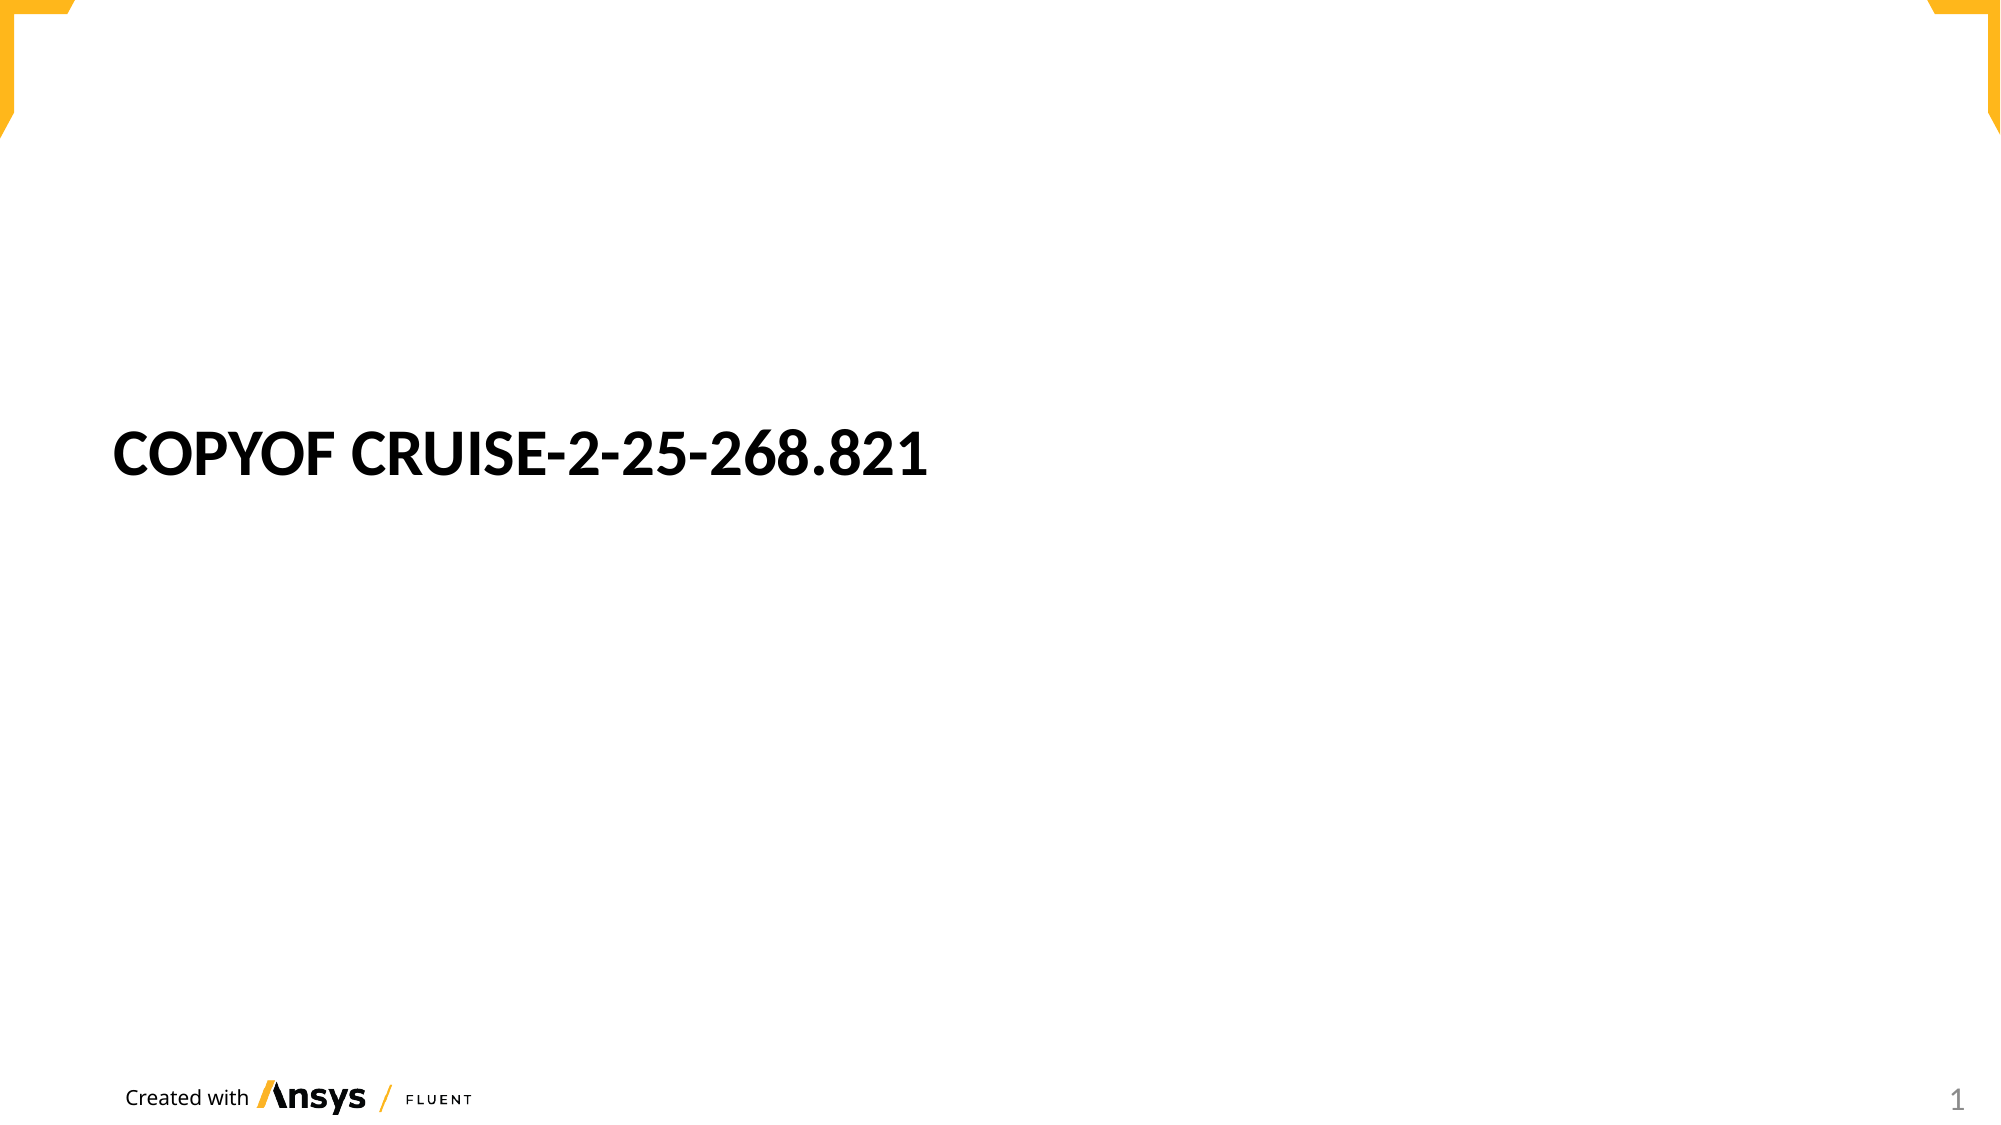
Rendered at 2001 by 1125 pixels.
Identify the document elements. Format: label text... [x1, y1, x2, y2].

slide_number 1 [1887, 1077, 1981, 1118]
picture [256, 1080, 474, 1115]
list COPYOF CRUISE-2-25-268.821 [98, 410, 984, 649]
